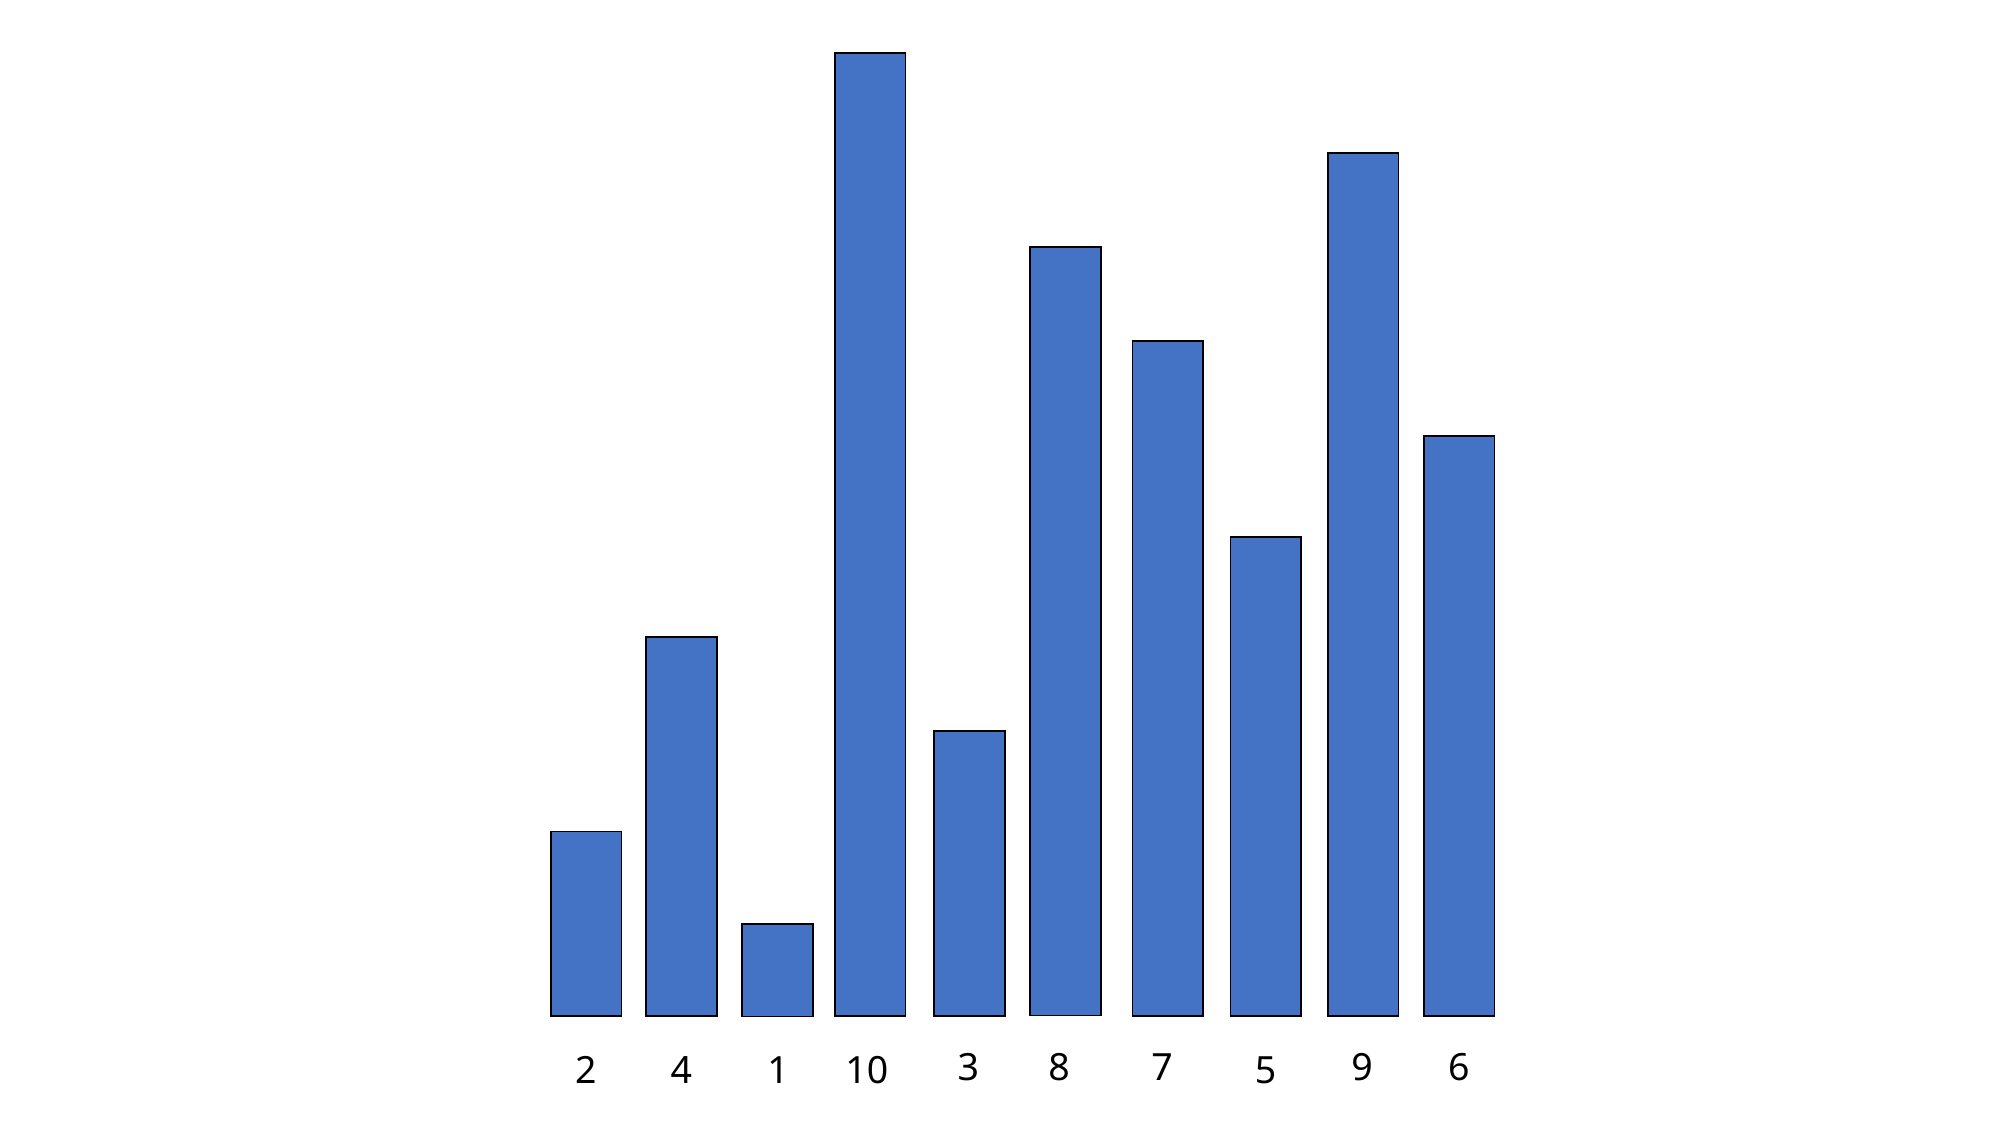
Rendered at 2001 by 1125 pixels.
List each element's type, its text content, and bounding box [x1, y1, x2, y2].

table_header [1329, 154, 1398, 249]
text_box 10 [830, 1038, 916, 1099]
text_box 2 [560, 1038, 612, 1099]
table_header [1425, 437, 1494, 533]
table_cell [1425, 629, 1494, 726]
table_cell [1425, 726, 1494, 823]
table_header [647, 638, 716, 732]
table_cell [836, 342, 905, 438]
table_cell [1031, 631, 1100, 727]
table_cell [1329, 345, 1398, 441]
table_cell [1133, 630, 1202, 726]
text_box 8 [1033, 1035, 1085, 1096]
table_header [935, 732, 1004, 826]
table_cell [836, 149, 905, 246]
table_cell [1329, 441, 1398, 537]
table_cell [1133, 534, 1202, 630]
table_cell [1425, 533, 1494, 629]
table_cell [1031, 439, 1100, 535]
table_cell [1133, 726, 1202, 823]
table_cell [935, 826, 1004, 921]
table_cell [1425, 823, 1494, 919]
table_header [1231, 538, 1300, 633]
text_box 9 [1336, 1035, 1389, 1096]
table_cell [1329, 728, 1398, 824]
table_cell [1231, 729, 1300, 824]
table_cell [836, 823, 905, 919]
table_cell [1329, 824, 1398, 920]
table_cell [1231, 824, 1300, 920]
table_cell [647, 826, 716, 921]
table_cell [1231, 633, 1300, 729]
table_cell [647, 921, 716, 1015]
table_header [1031, 248, 1100, 343]
table_cell [1133, 919, 1202, 1015]
table_cell [836, 438, 905, 534]
text_box 3 [942, 1035, 995, 1096]
text_box 4 [655, 1038, 708, 1099]
table_cell [1031, 823, 1100, 919]
table_cell [1231, 920, 1300, 1015]
table_cell [836, 534, 905, 631]
table_cell [1425, 919, 1494, 1015]
table_header [1133, 342, 1202, 437]
table_cell [836, 727, 905, 823]
table_cell [1329, 537, 1398, 632]
table_header [743, 925, 812, 1016]
table_cell [836, 919, 905, 1015]
text_box 6 [1433, 1035, 1485, 1096]
table_cell [836, 246, 905, 342]
text_box 7 [1136, 1035, 1189, 1096]
table_cell [1329, 632, 1398, 728]
table_cell [1133, 437, 1202, 534]
table_cell [1329, 920, 1398, 1015]
table_cell [836, 631, 905, 727]
table_cell [935, 921, 1004, 1015]
table_header [552, 832, 621, 924]
table_cell [552, 924, 621, 1015]
table_cell [1031, 727, 1100, 823]
table_header [836, 54, 905, 149]
table_cell [1031, 919, 1100, 1015]
text_box 5 [1240, 1038, 1292, 1099]
table_cell [647, 732, 716, 826]
table_cell [1031, 343, 1100, 439]
table_cell [1031, 535, 1100, 631]
text_box 1 [752, 1038, 805, 1099]
table_cell [1133, 823, 1202, 919]
table_cell [1329, 249, 1398, 345]
